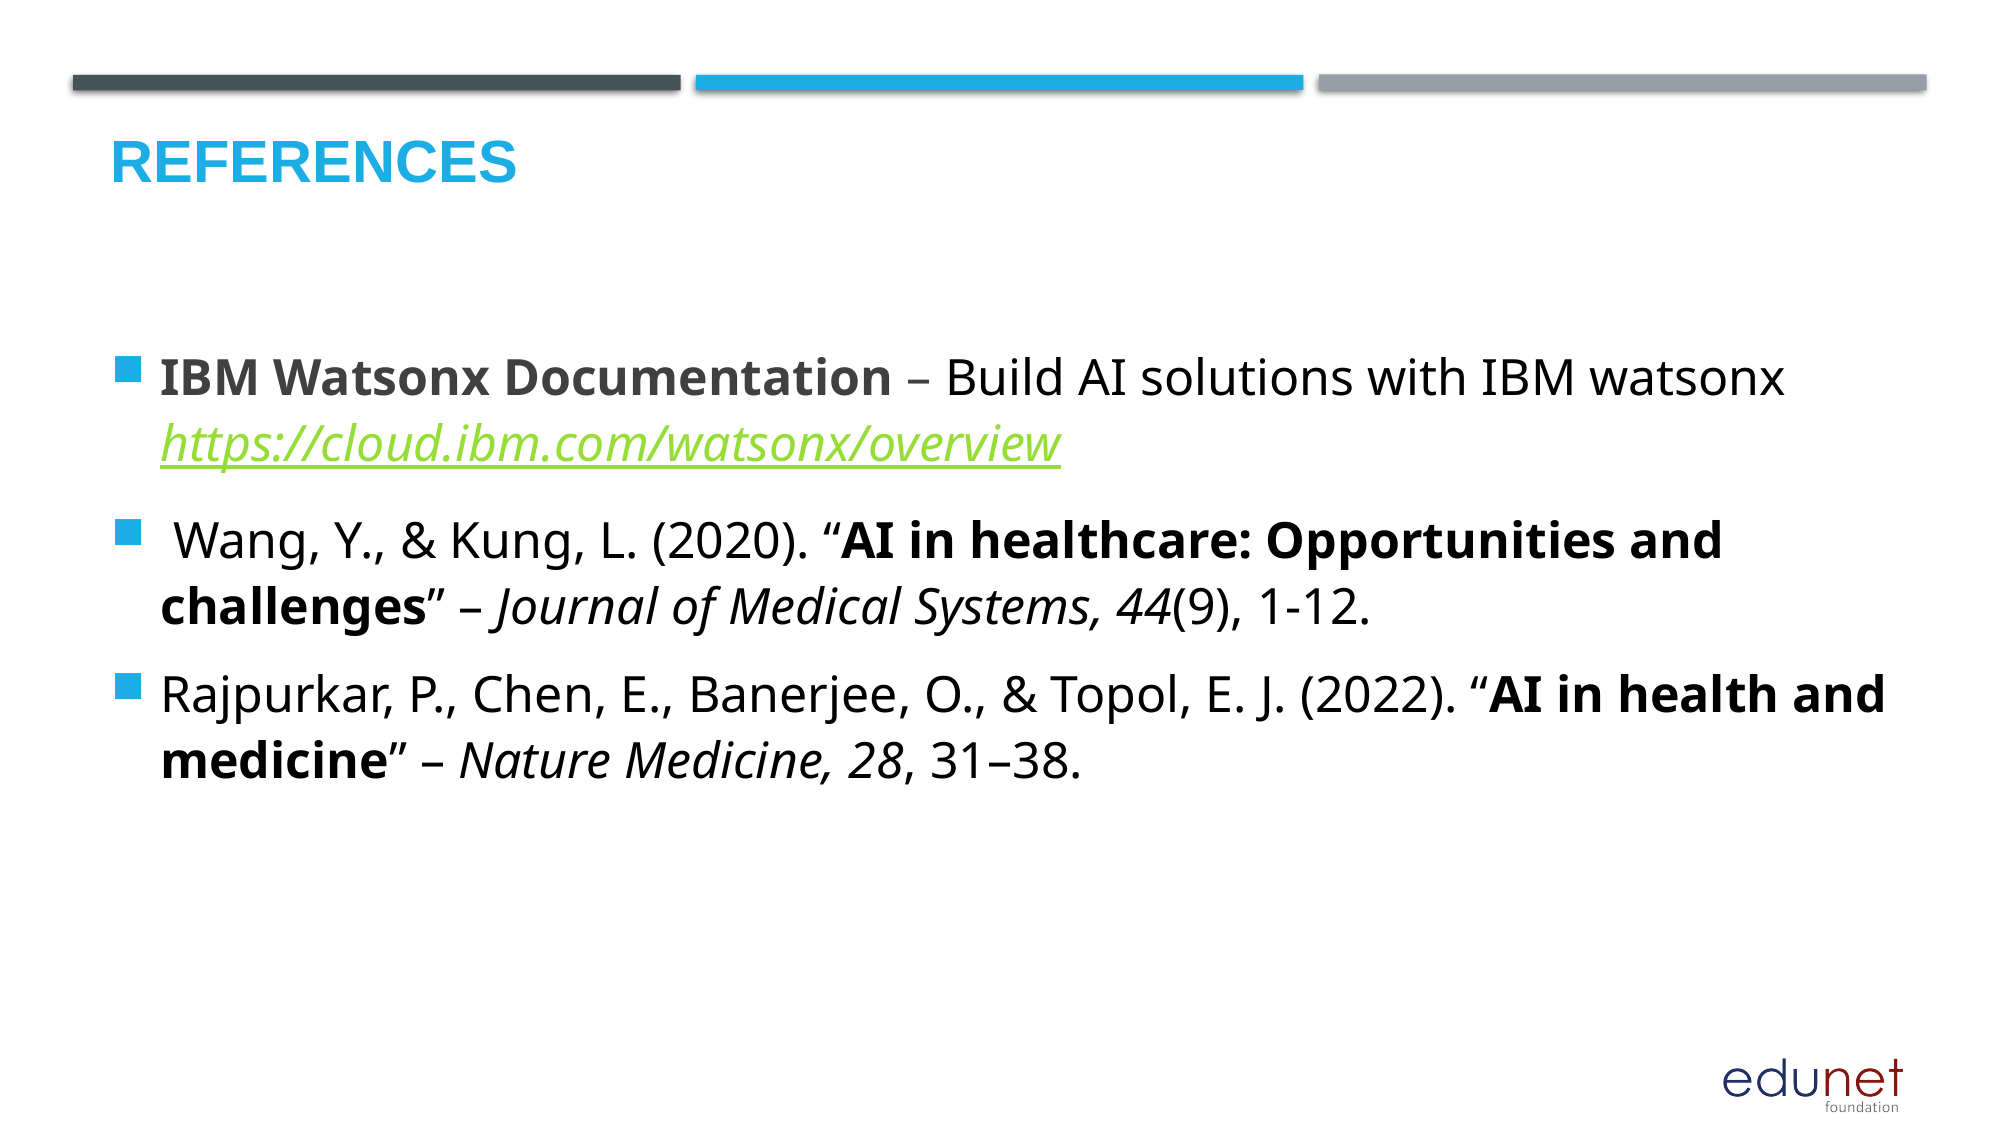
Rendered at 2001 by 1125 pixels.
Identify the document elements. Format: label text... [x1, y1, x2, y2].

list IBM Watsonx Documentation – Build AI solutions with IBM watsonx https://cloud.ibm.com/watsonx/overview Wang, Y., & Kung, L. (2020). “AI in healthcare: Opportunities and challenges” – Journal of Medical Systems, 44(9), 1‑12. Rajpurkar, P., Chen, E., Banerjee, O., & Topol, E. J. (2022). “AI in health and medicine” – Nature Medicine, 28, 31–38. [95, 213, 1905, 981]
title References [95, 115, 1905, 203]
picture [1719, 1056, 1905, 1116]
